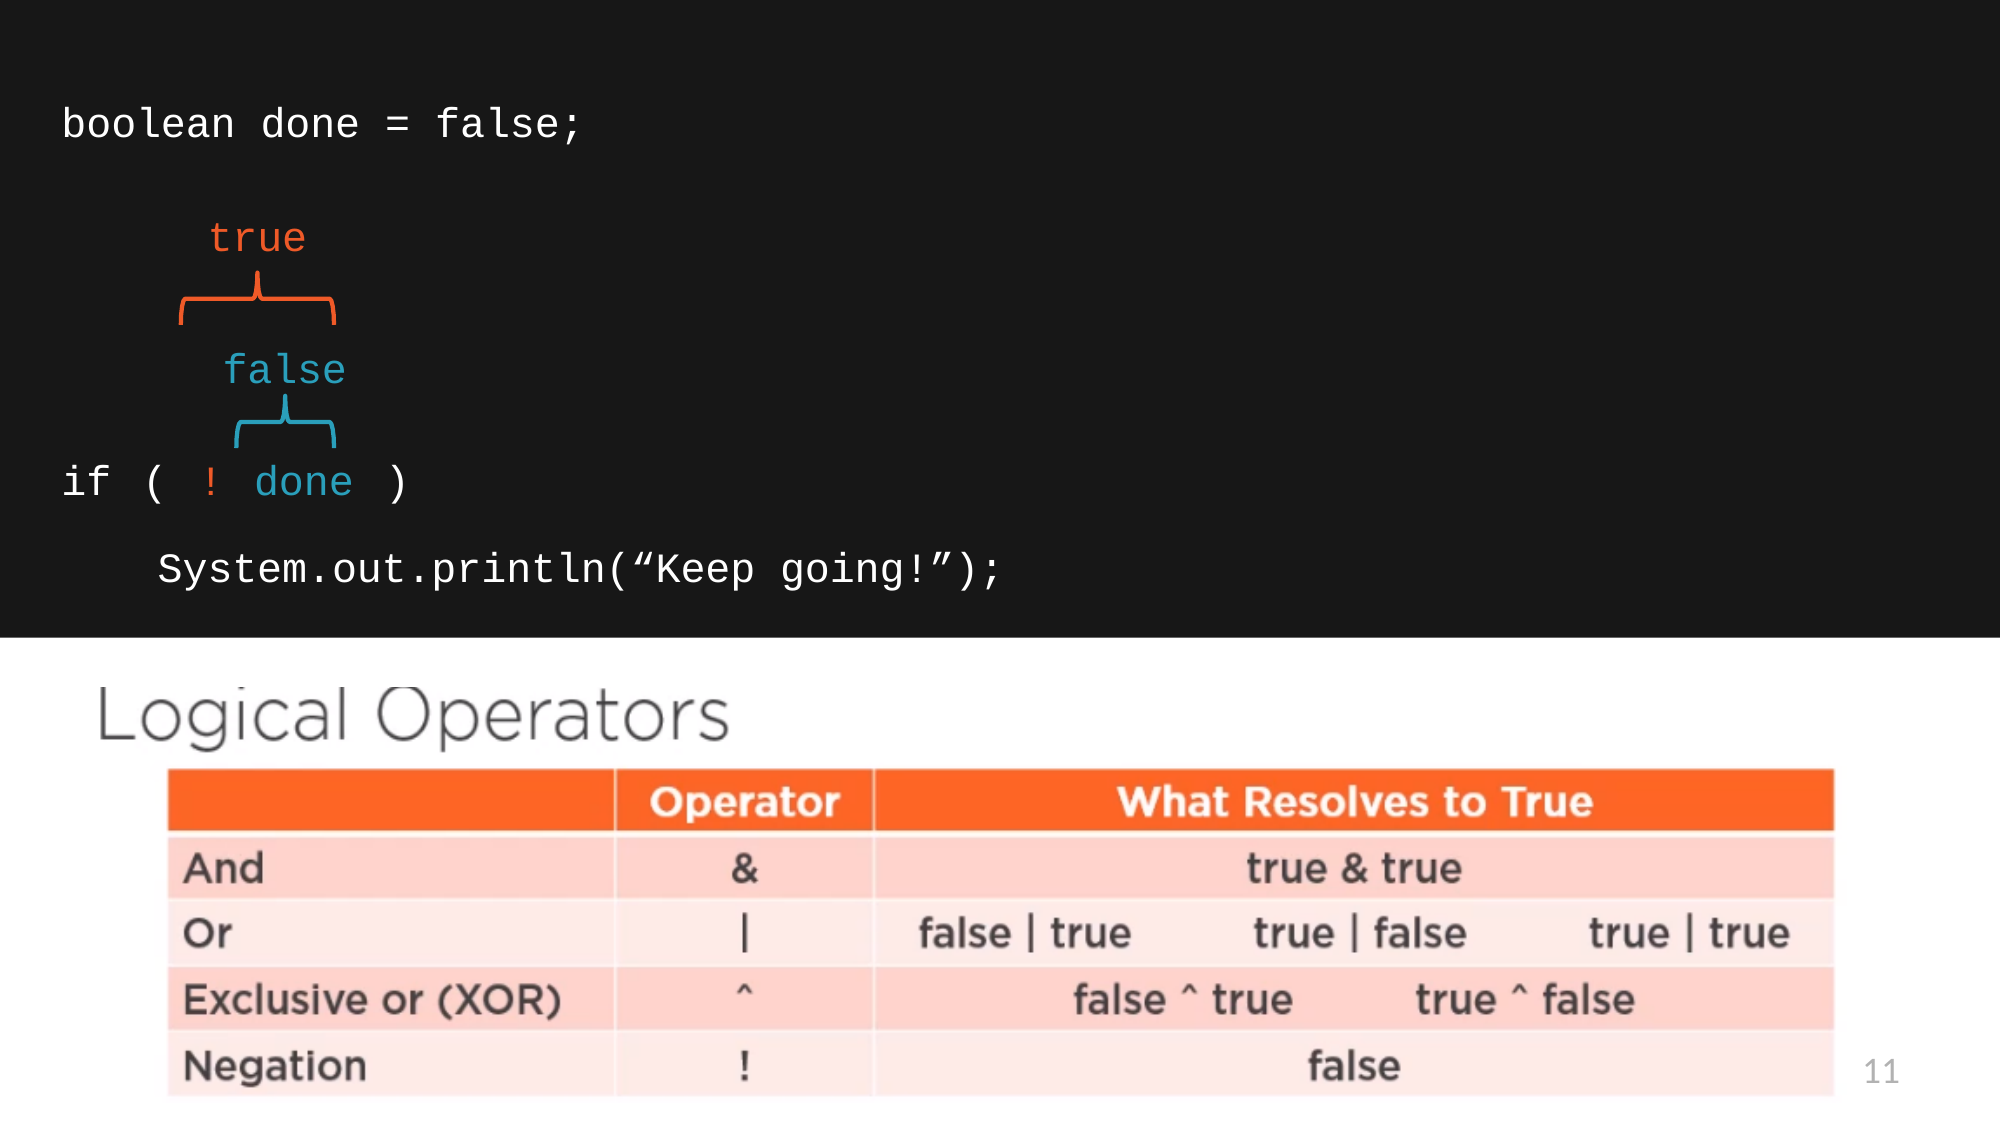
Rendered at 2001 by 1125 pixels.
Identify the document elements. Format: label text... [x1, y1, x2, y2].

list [87, 687, 1847, 1103]
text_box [0, 0, 2000, 638]
slide_number 11 [1854, 1046, 1900, 1103]
